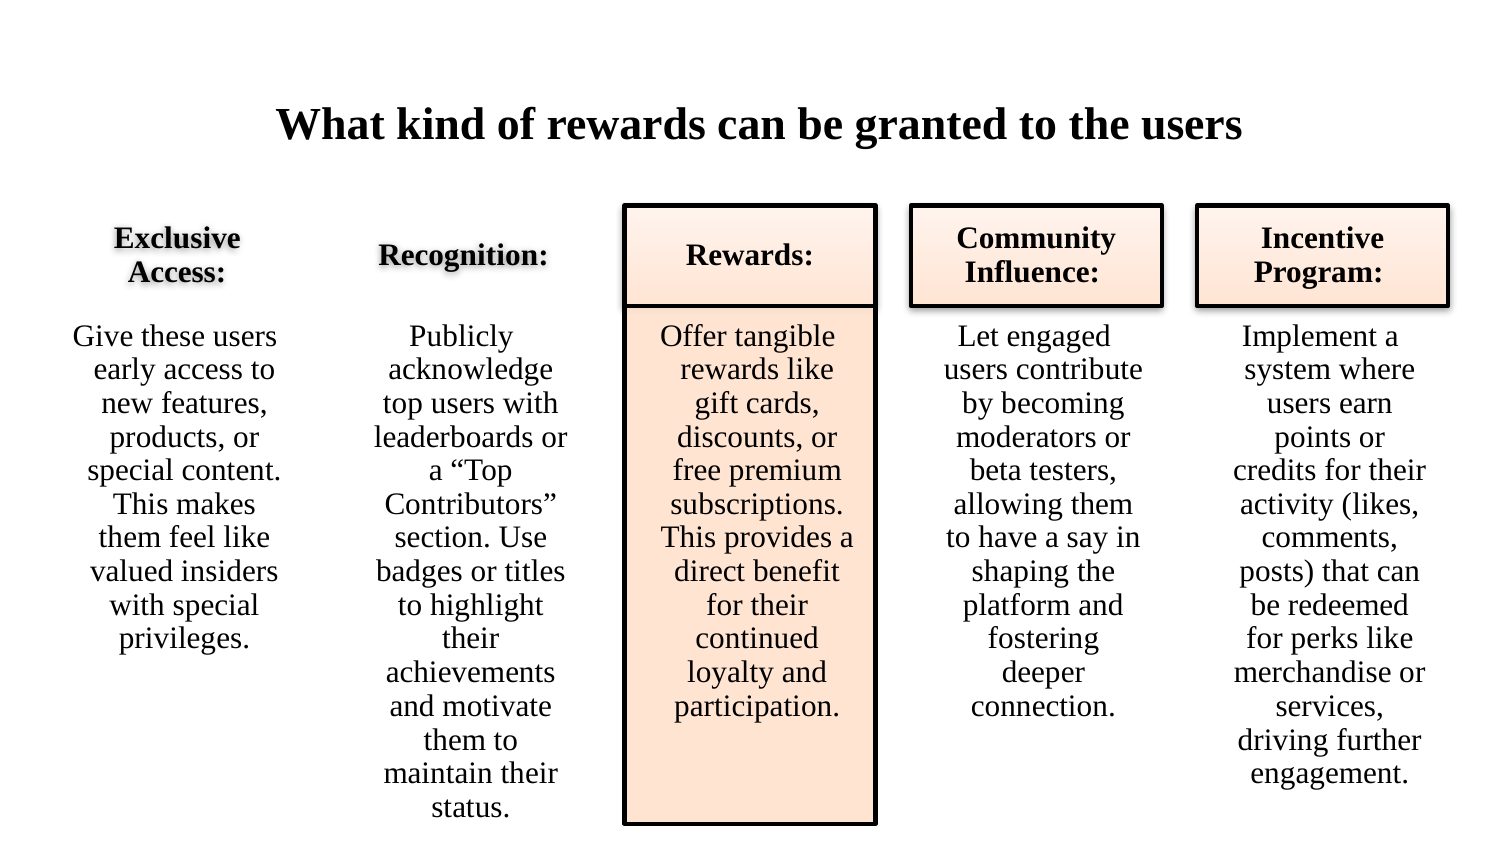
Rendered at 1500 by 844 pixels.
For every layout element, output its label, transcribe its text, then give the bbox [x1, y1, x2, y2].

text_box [50, 203, 1450, 826]
list What kind of rewards can be granted to the users [51, 70, 1449, 176]
